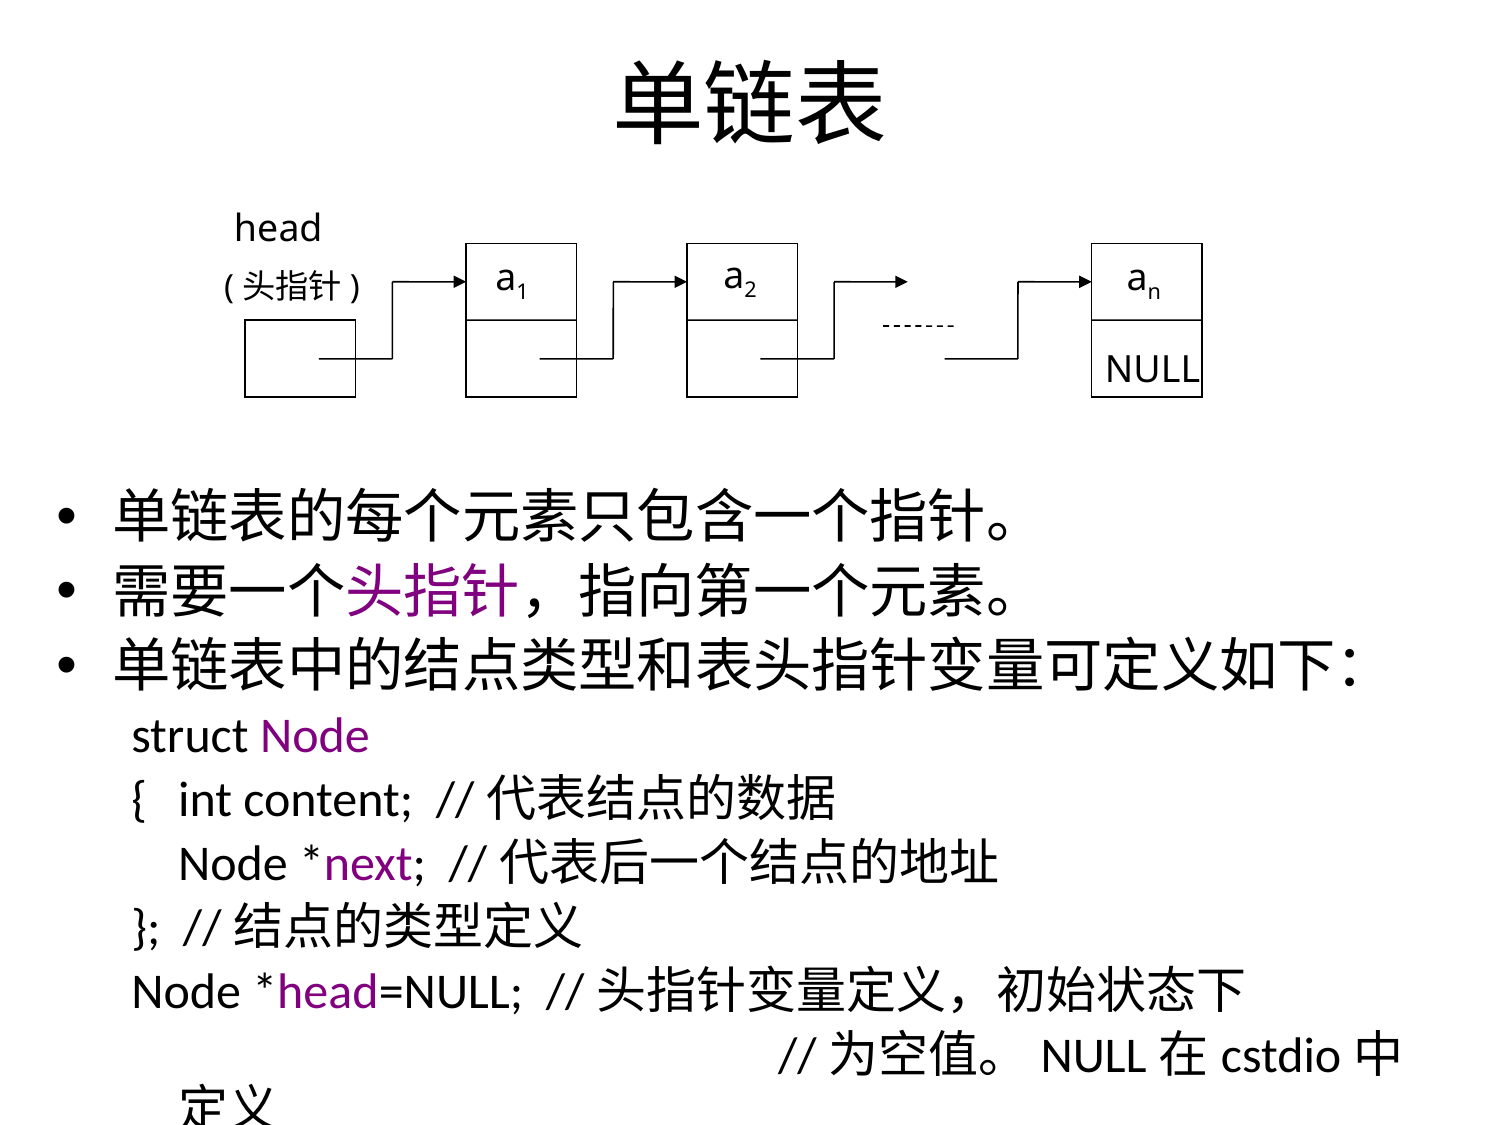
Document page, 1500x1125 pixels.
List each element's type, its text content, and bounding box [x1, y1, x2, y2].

text_box NULL [1090, 337, 1216, 398]
text_box [1091, 321, 1203, 337]
text_box [392, 275, 467, 289]
text_box [686, 243, 798, 320]
text_box [686, 321, 798, 398]
text_box a2 [708, 243, 772, 310]
text_box [613, 275, 687, 289]
text_box [466, 321, 577, 398]
text_box a1 [480, 245, 544, 312]
text_box [1091, 243, 1203, 320]
text_box [245, 320, 356, 398]
text_box [466, 243, 577, 320]
text_box an [1111, 245, 1177, 312]
text_box head (头指针) [209, 196, 375, 313]
text_box [834, 275, 908, 289]
title 单链表 [75, 7, 1425, 195]
list 单链表的每个元素只包含一个指针。 需要一个头指针，指向第一个元素。 单链表中的结点类型和表头指针变量可定义如下： struct Node { int content; //代表结点的数据 Node *next; //代表后一个结点的地址 }; //结点的类型定义 Node *head=NULL; //头指针变量定义，初始状态下 //为空值。NULL在cstdio中定义 [41, 479, 1467, 1125]
text_box [1017, 275, 1092, 289]
